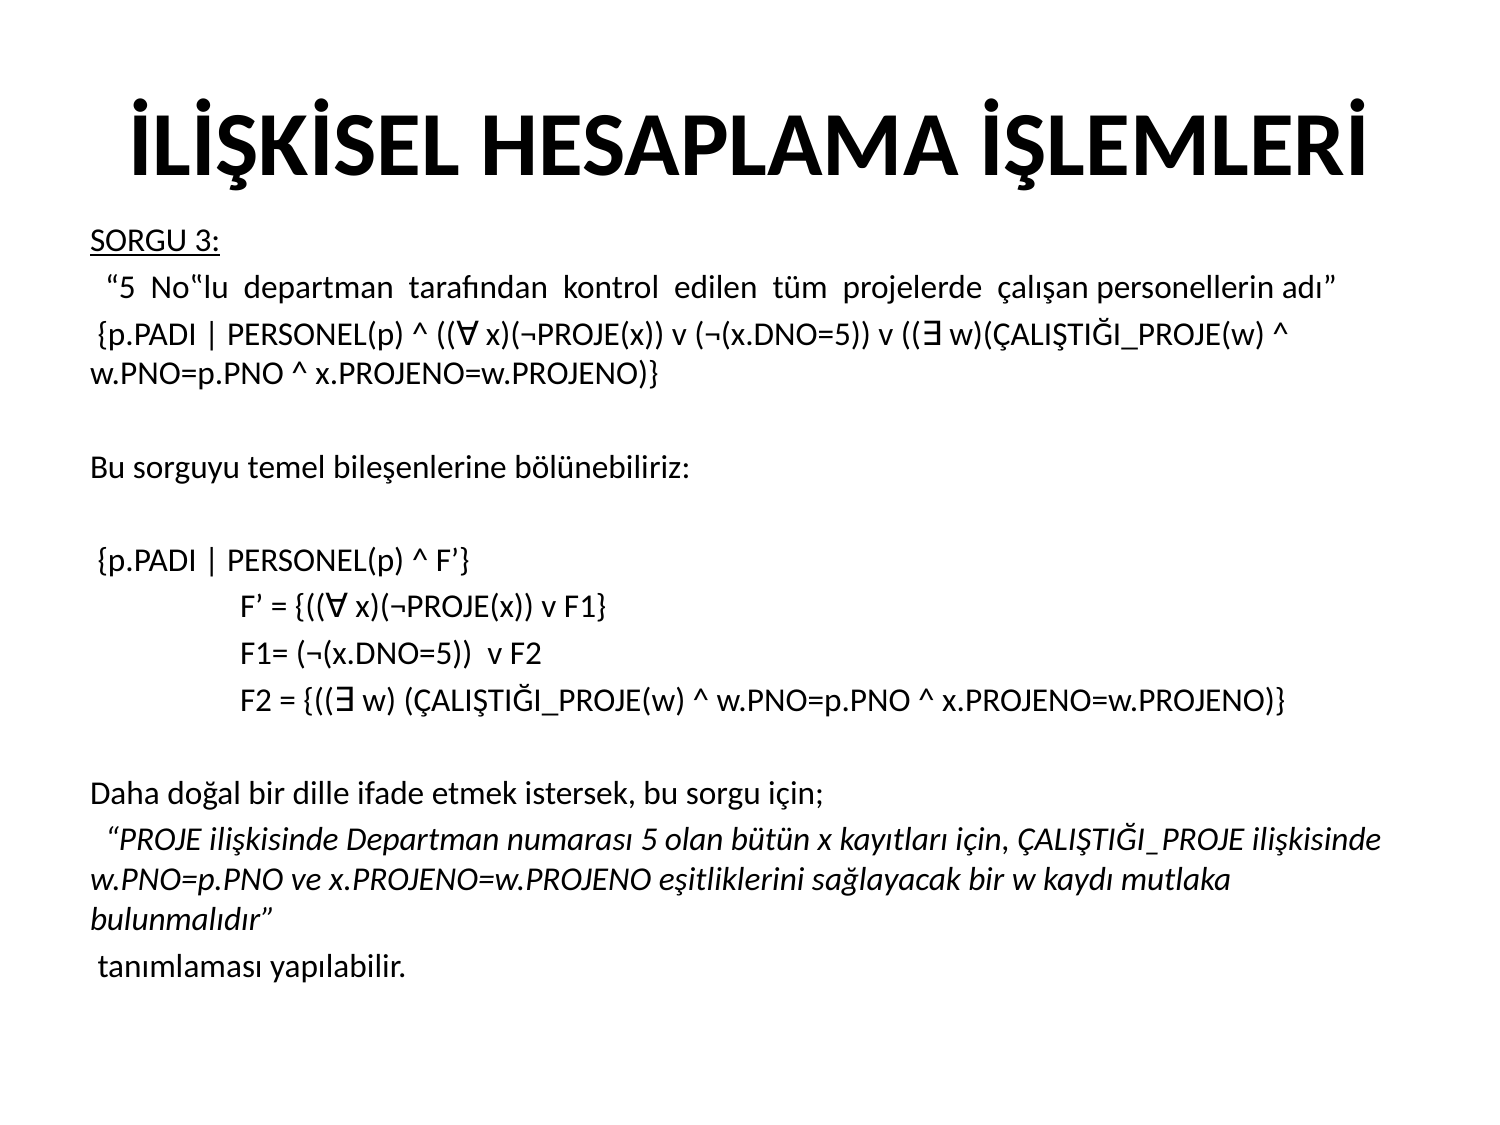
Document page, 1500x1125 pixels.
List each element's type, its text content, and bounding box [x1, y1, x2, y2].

title İLİŞKİSEL HESAPLAMA İŞLEMLERİ [75, 45, 1425, 233]
list SORGU 3: “5 No‟lu departman tarafından kontrol edilen tüm projelerde çalışan personellerin adı” {p.PADI | PERSONEL(p) ^ ((∀ x)(¬PROJE(x)) v (¬(x.DNO=5)) v ((∃ w)(ÇALIŞTIĞI_PROJE(w) ^ w.PNO=p.PNO ^ x.PROJENO=w.PROJENO)} Bu sorguyu temel bileşenlerine bölünebiliriz: {p.PADI | PERSONEL(p) ^ F’} F’ = {((∀ x)(¬PROJE(x)) v F1} F1= (¬(x.DNO=5)) v F2 F2 = {((∃ w) (ÇALIŞTIĞI_PROJE(w) ^ w.PNO=p.PNO ^ x.PROJENO=w.PROJENO)} Daha doğal bir dille ifade etmek istersek, bu sorgu için; “PROJE ilişkisinde Departman numarası 5 olan bütün x kayıtları için, ÇALIŞTIĞI_PROJE ilişkisinde w.PNO=p.PNO ve x.PROJENO=w.PROJENO eşitliklerini sağlayacak bir w kaydı mutlaka bulunmalıdır” tanımlaması yapılabilir. [75, 210, 1418, 1067]
